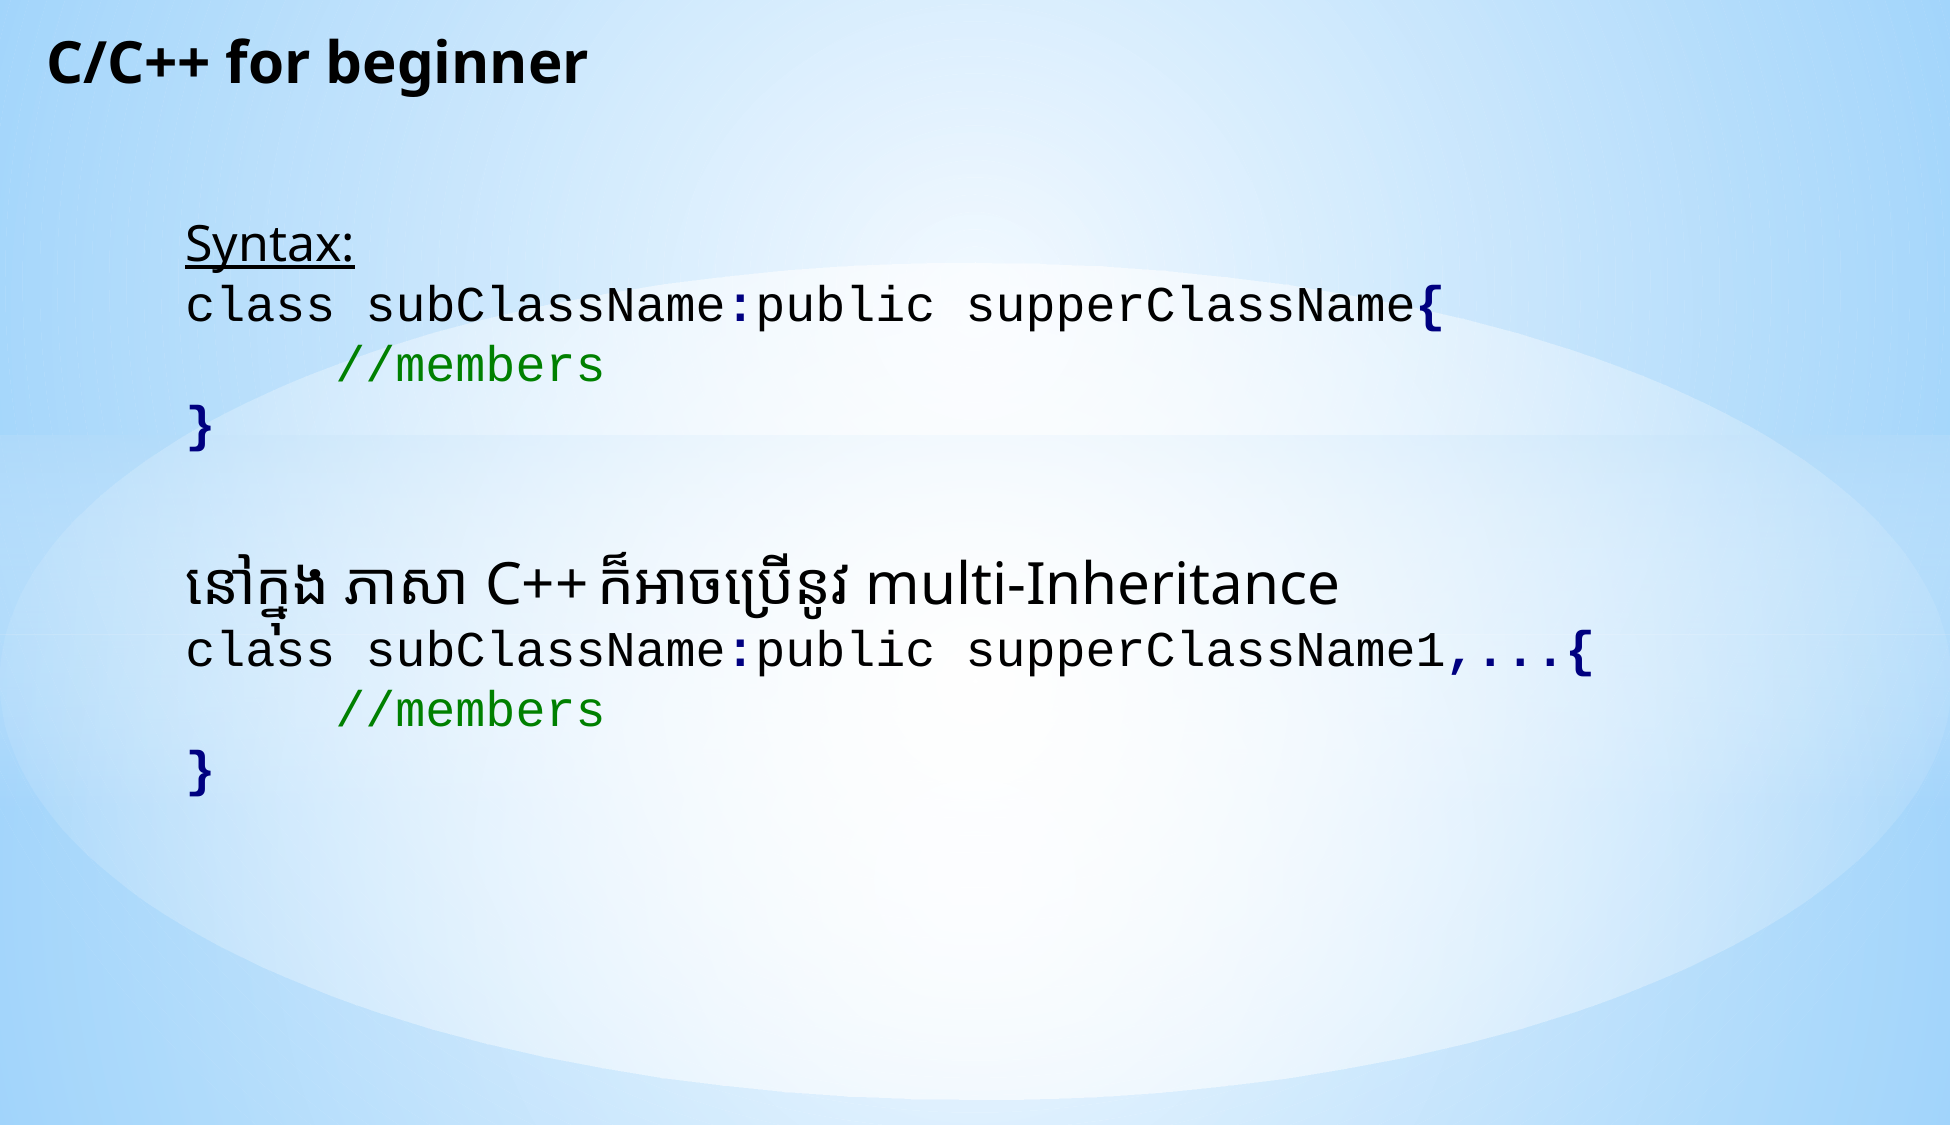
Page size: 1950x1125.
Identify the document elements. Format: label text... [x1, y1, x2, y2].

text_box Syntax: class subClassName:public supperClassName{ //members } នៅក្នុង ភាសា C++ ក៏អាចប្រើនូវ​ multi-Inheritance class subClassName:public supperClassName1,...{ //members } [170, 173, 1900, 804]
text_box C/C++ for beginner [31, 17, 650, 103]
